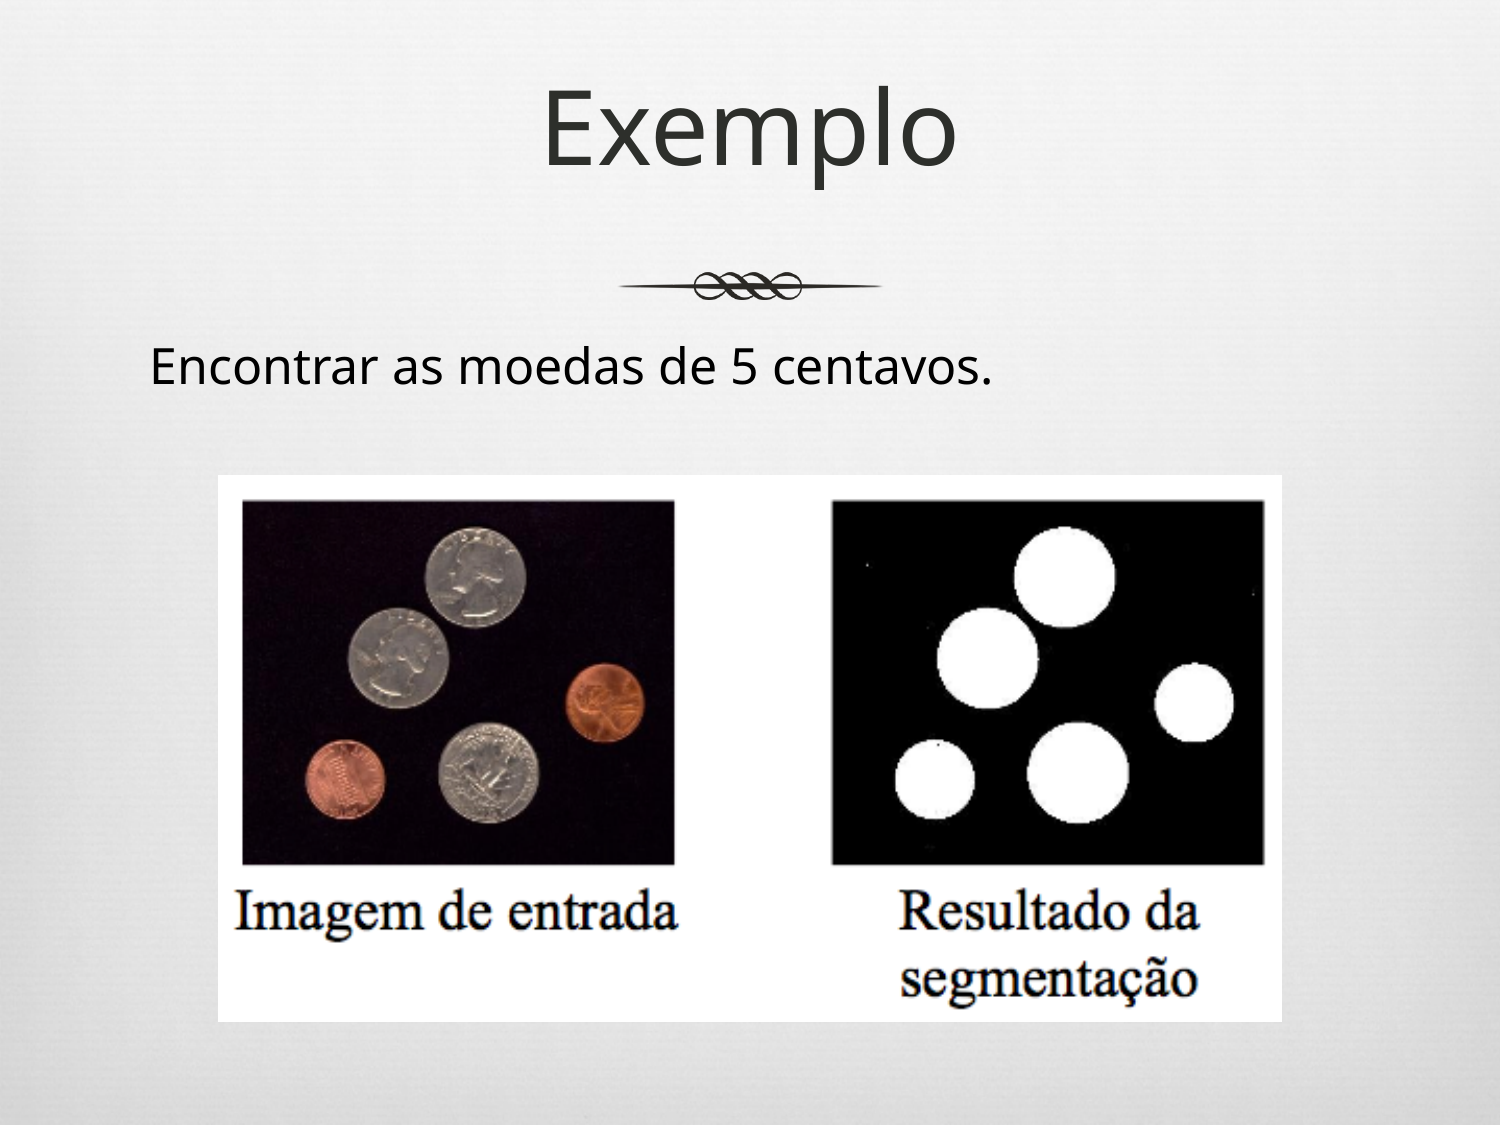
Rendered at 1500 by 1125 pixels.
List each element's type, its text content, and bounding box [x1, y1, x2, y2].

title Exemplo [112, 11, 1388, 236]
text_box Encontrar as moedas de 5 centavos. [134, 327, 1010, 403]
picture [218, 475, 1282, 1023]
picture [615, 272, 885, 300]
